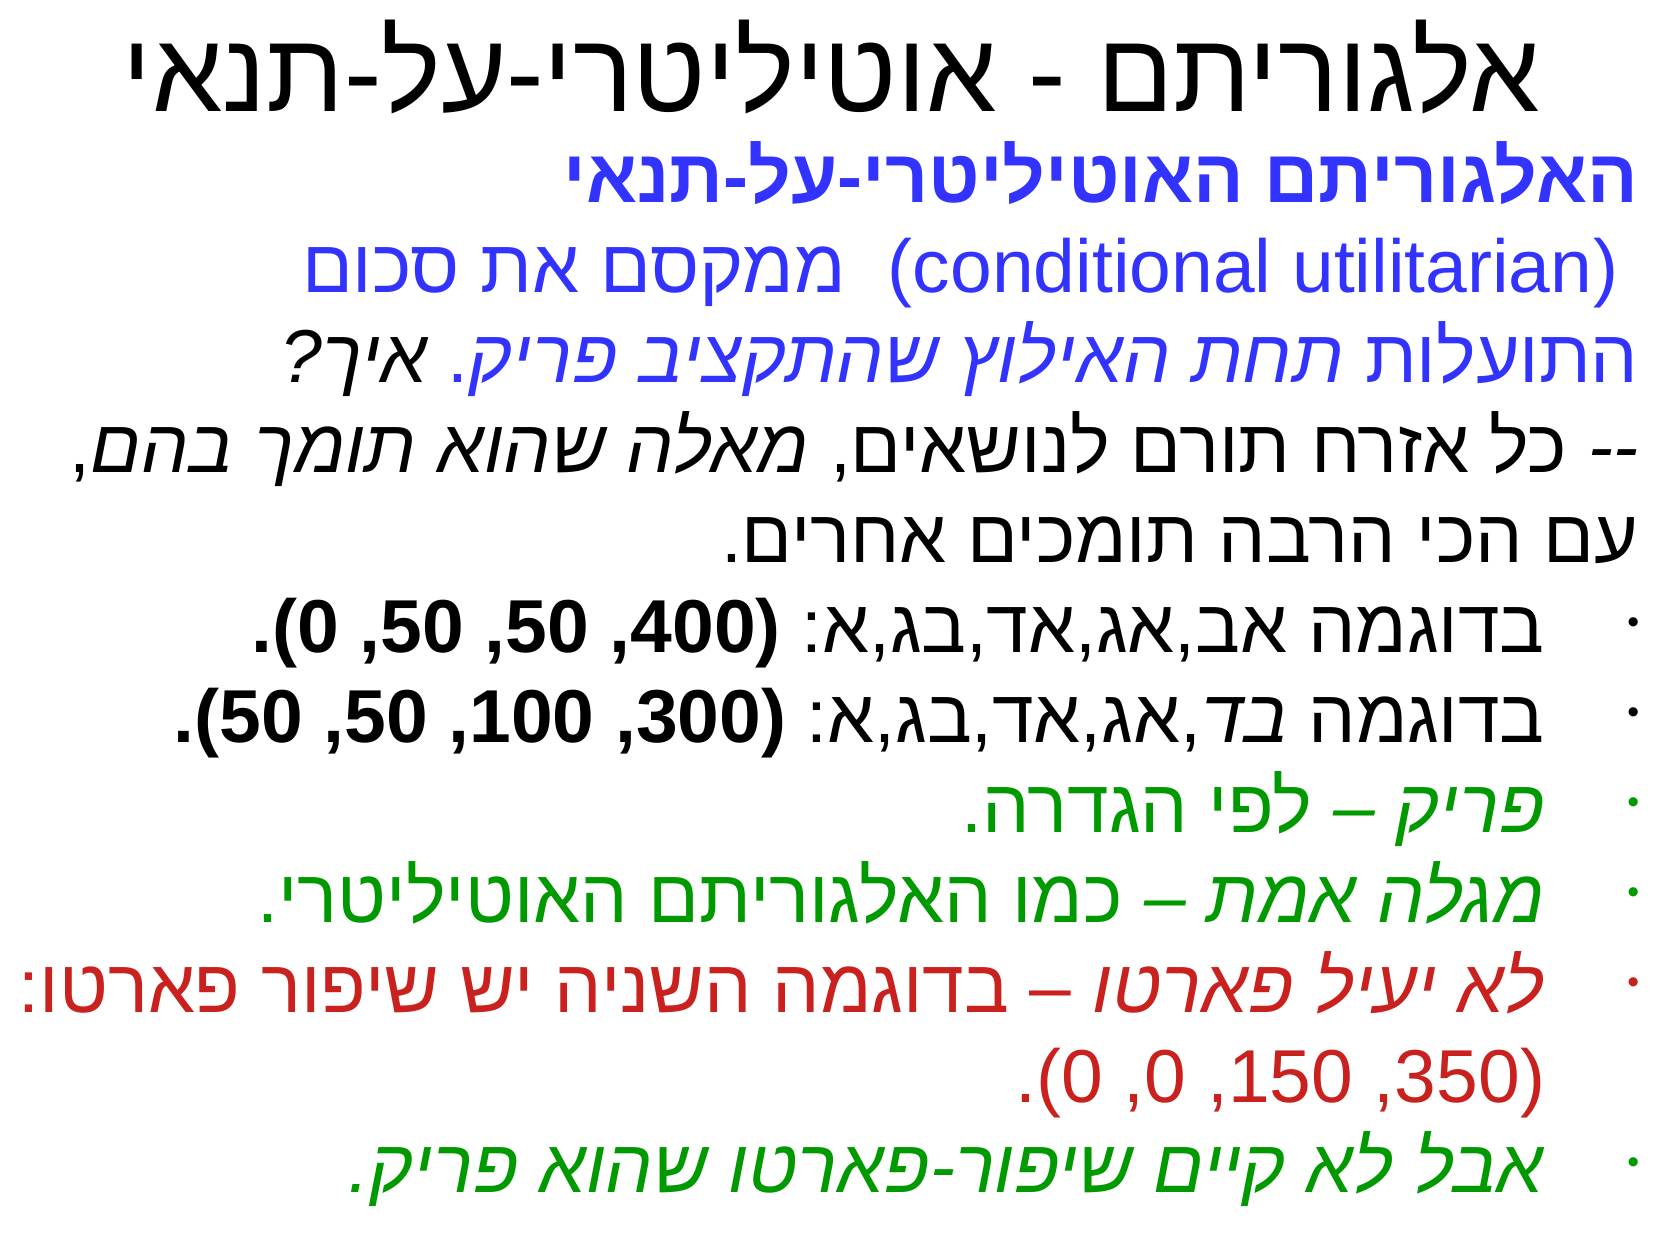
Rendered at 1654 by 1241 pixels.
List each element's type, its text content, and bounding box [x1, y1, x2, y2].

title אלגוריתם - אוטיליטרי-על-תנאי [45, 0, 1620, 119]
text_box האלגוריתם האוטיליטרי-על-תנאי (conditional utilitarian) ממקסם את סכום התועלות תחת האילוץ שהתקציב פריק. איך? -- כל אזרח תורם לנושאים, מאלה שהוא תומך בהם, עם הכי הרבה תומכים אחרים. בדוגמה אב,אג,אד,בג,א: (400, 50, 50, 0). בדוגמה בד,אג,אד,בג,א: (300, 100, 50, 50). פריק – לפי הגדרה. מגלה אמת – כמו האלגוריתם האוטיליטרי. לא יעיל פארטו – בדוגמה השניה יש שיפור פארטו: (350, 150, 0, 0). אבל לא קיים שיפור-פארטו שהוא פריק. [0, 119, 1654, 1215]
